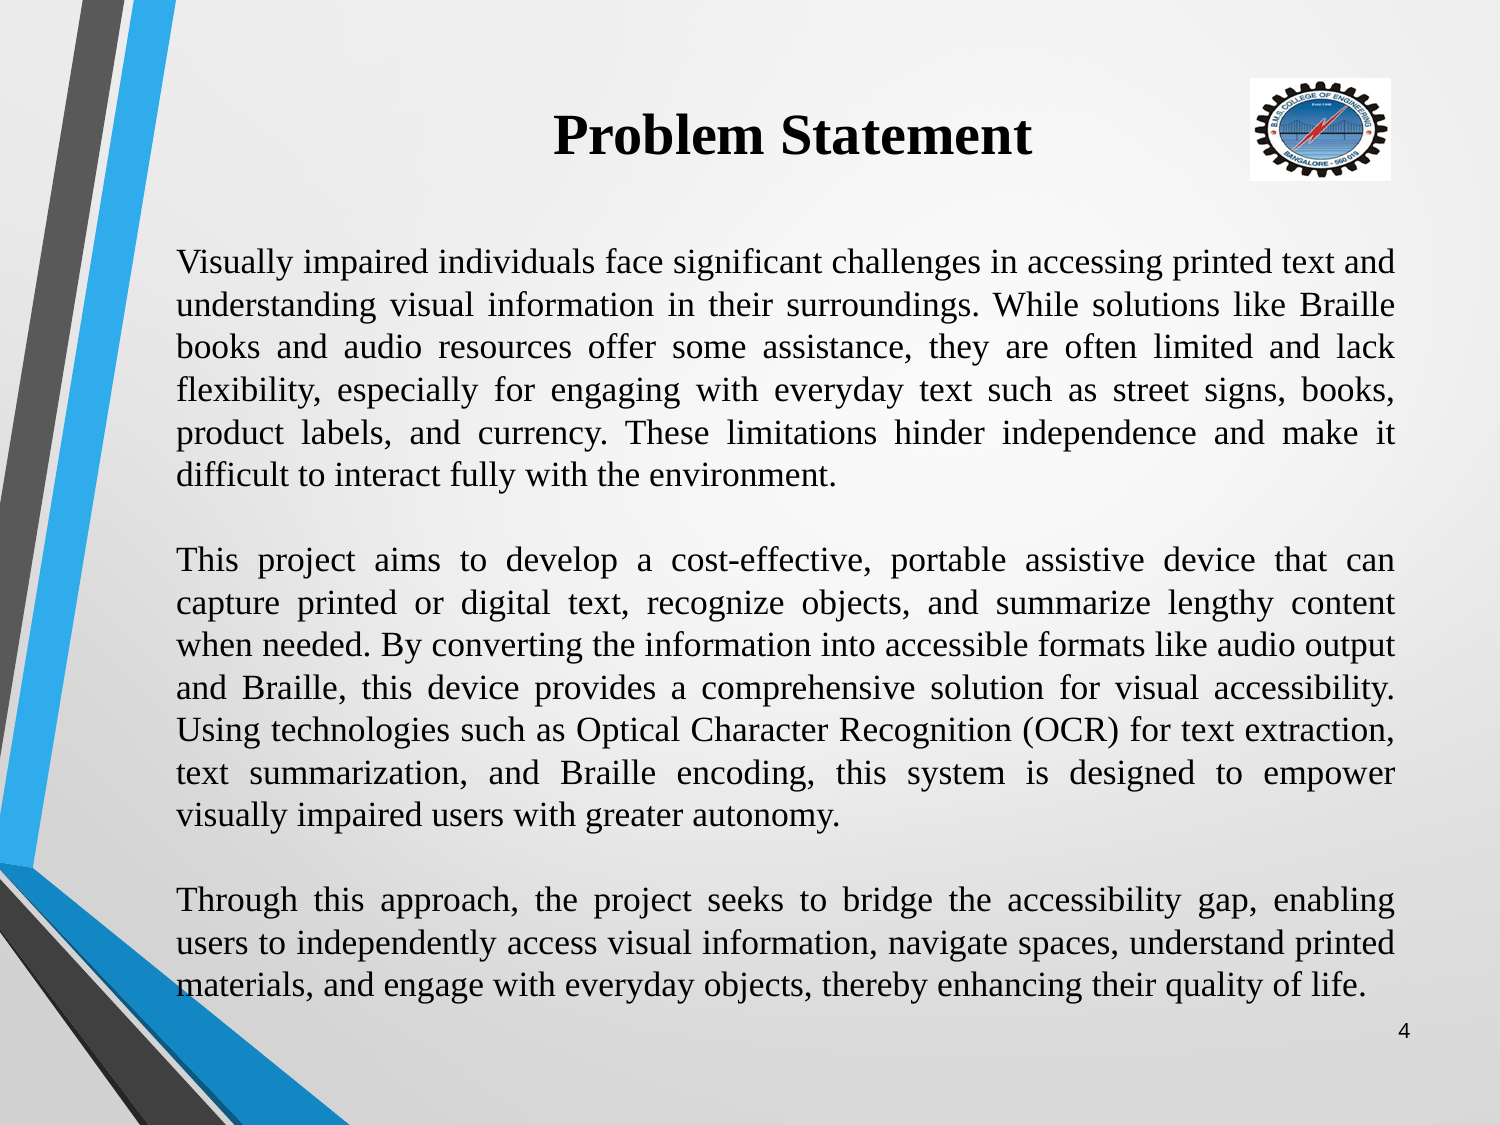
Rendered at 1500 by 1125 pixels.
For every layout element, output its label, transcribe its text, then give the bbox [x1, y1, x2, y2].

list Visually impaired individuals face significant challenges in accessing printed text and understanding visual information in their surroundings. While solutions like Braille books and audio resources offer some assistance, they are often limited and lack flexibility, especially for engaging with everyday text such as street signs, books, product labels, and currency. These limitations hinder independence and make it difficult to interact fully with the environment. This project aims to develop a cost-effective, portable assistive device that can capture printed or digital text, recognize objects, and summarize lengthy content when needed. By converting the information into accessible formats like audio output and Braille, this device provides a comprehensive solution for visual accessibility. Using technologies such as Optical Character Recognition (OCR) for text extraction, text summarization, and Braille encoding, this system is designed to empower visually impaired users with greater autonomy. Through this approach, the project seeks to bridge the accessibility gap, enabling users to independently access visual information, navigate spaces, understand printed materials, and engage with everyday objects, thereby enhancing their quality of life. [161, 231, 1412, 1012]
slide_number 4 [1354, 1001, 1425, 1062]
title Problem Statement [161, 78, 1425, 184]
picture [1250, 77, 1391, 181]
